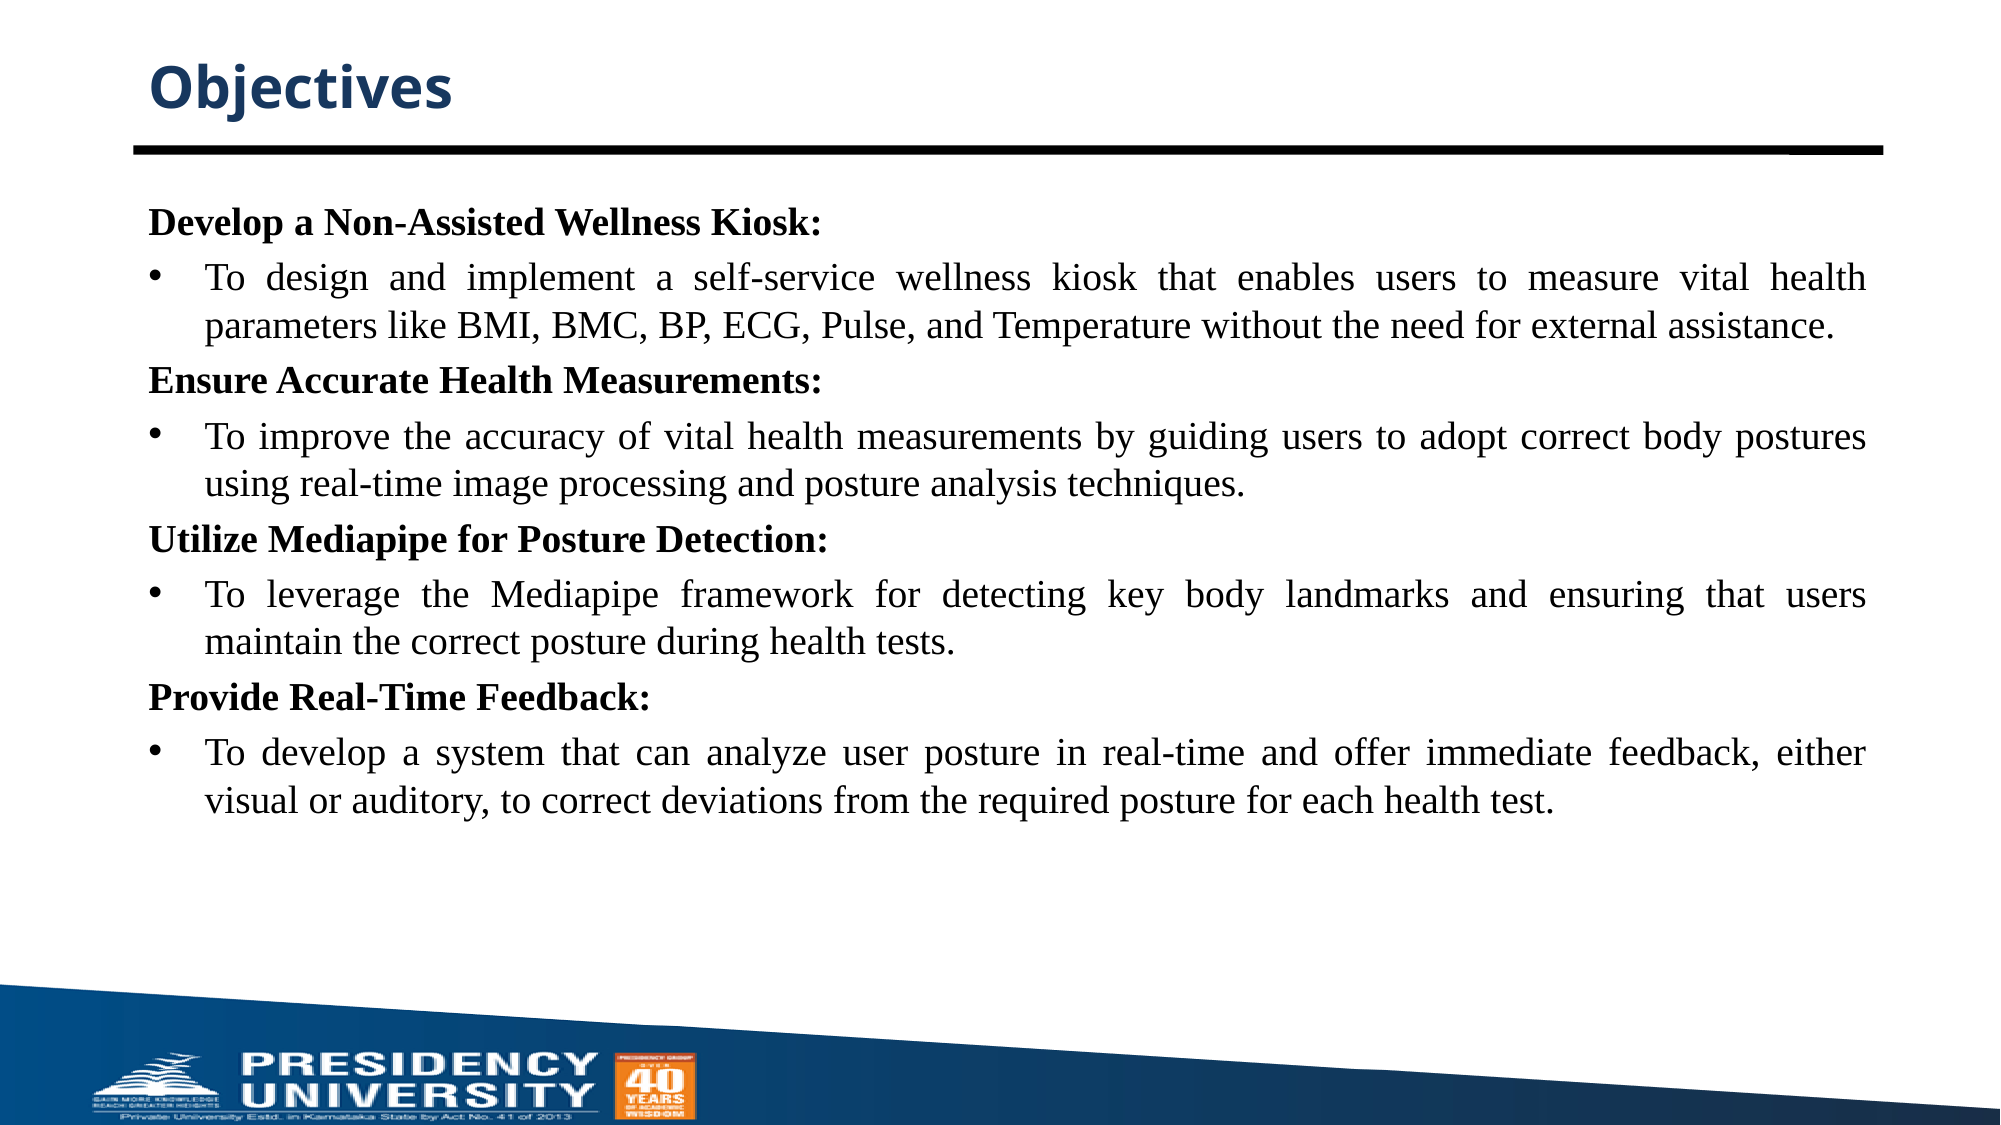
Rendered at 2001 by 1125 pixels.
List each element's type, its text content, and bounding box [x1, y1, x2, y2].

picture [0, 982, 2000, 1125]
title Objectives [133, 45, 1884, 125]
list Develop a Non-Assisted Wellness Kiosk: To design and implement a self-service wellness kiosk that enables users to measure vital health parameters like BMI, BMC, BP, ECG, Pulse, and Temperature without the need for external assistance. Ensure Accurate Health Measurements: To improve the accuracy of vital health measurements by guiding users to adopt correct body postures using real-time image processing and posture analysis techniques. Utilize Mediapipe for Posture Detection: To leverage the Mediapipe framework for detecting key body landmarks and ensuring that users maintain the correct posture during health tests. Provide Real-Time Feedback: To develop a system that can analyze user posture in real-time and offer immediate feedback, either visual or auditory, to correct deviations from the required posture for each health test. [133, 188, 1884, 1001]
